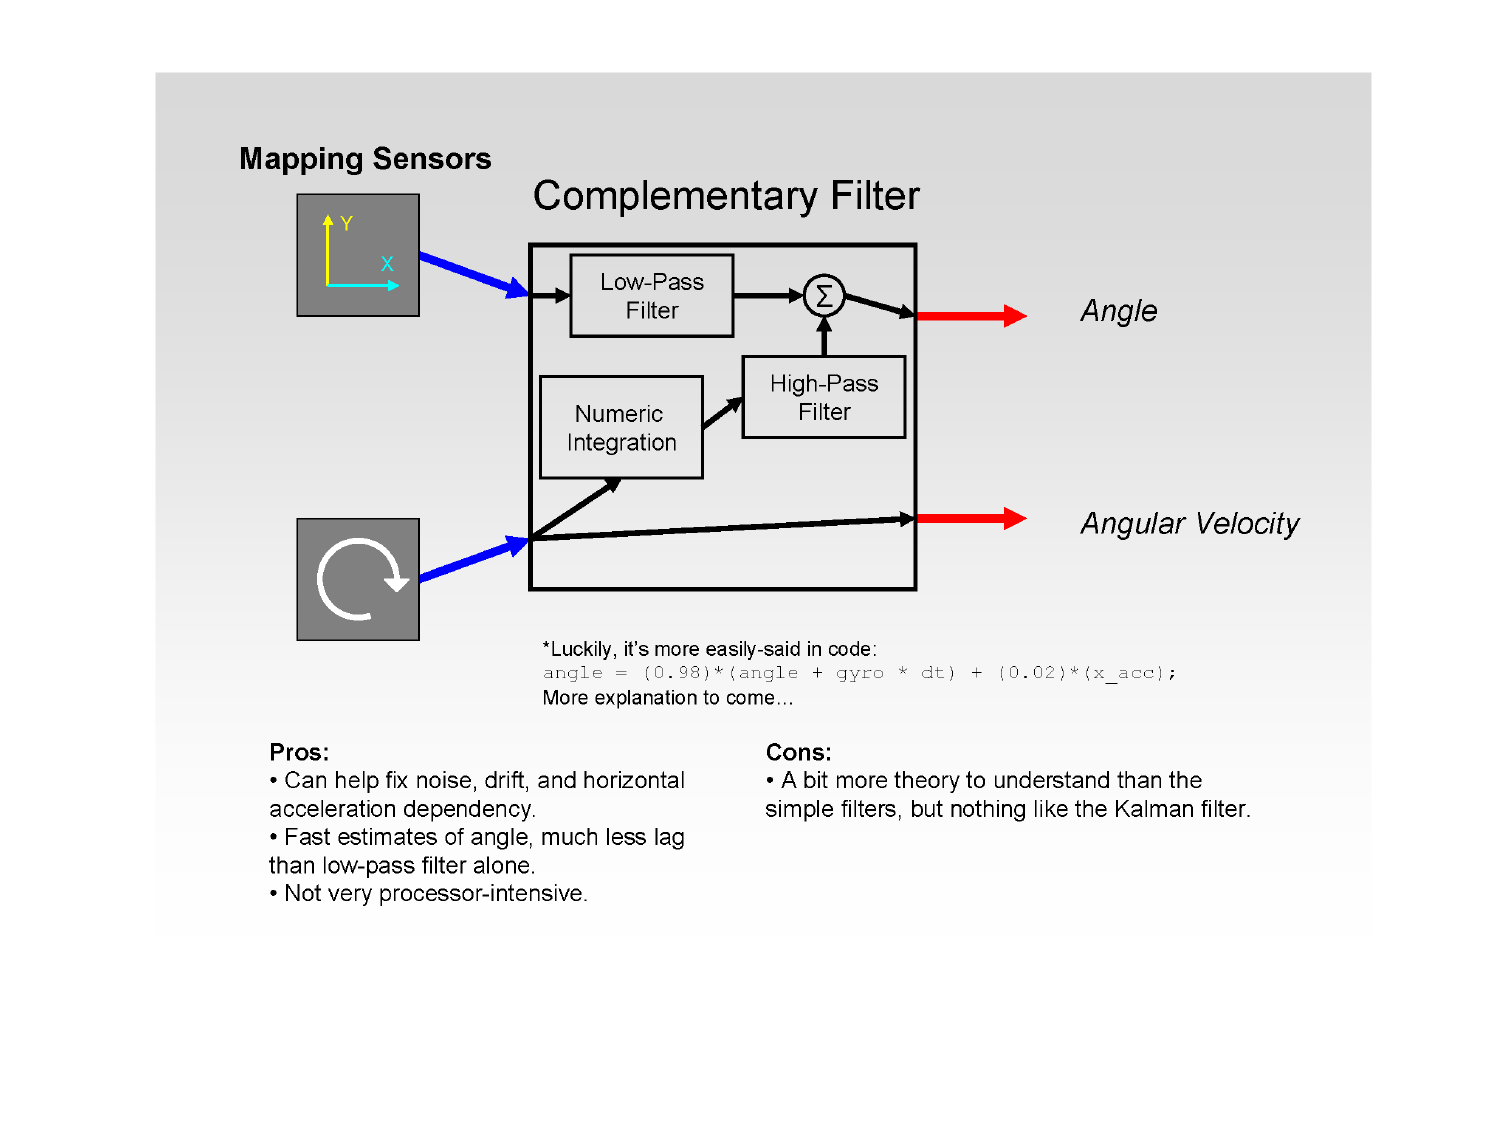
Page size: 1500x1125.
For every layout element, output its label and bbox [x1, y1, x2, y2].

picture [94, 12, 1432, 1046]
